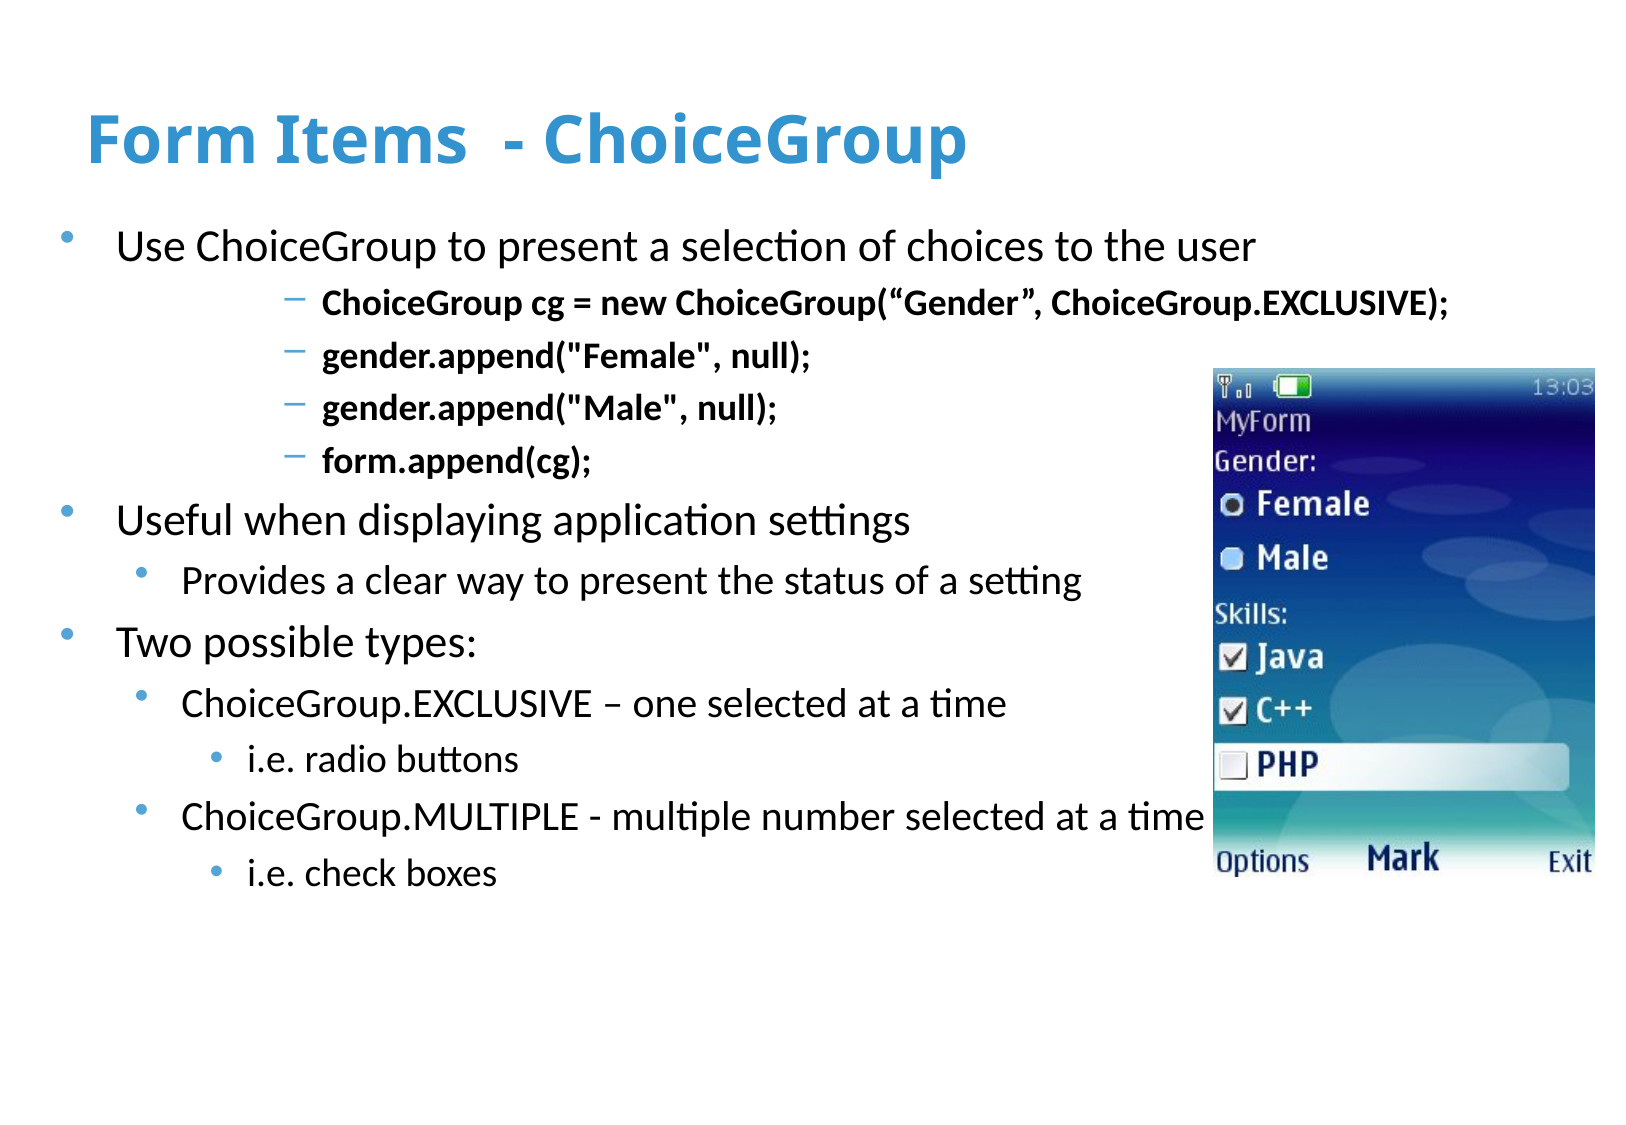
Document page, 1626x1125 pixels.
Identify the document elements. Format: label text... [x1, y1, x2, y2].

title Form Items - ChoiceGroup [70, 44, 1556, 185]
list Use ChoiceGroup to present a selection of choices to the user ChoiceGroup cg = new ChoiceGroup(“Gender”, ChoiceGroup.EXCLUSIVE); gender.append("Female", null); gender.append("Male", null); form.append(cg); Useful when displaying application settings Provides a clear way to present the status of a setting Two possible types: ChoiceGroup.EXCLUSIVE – one selected at a time i.e. radio buttons ChoiceGroup.MULTIPLE - multiple number selected at a time i.e. check boxes [44, 207, 1581, 941]
picture [1213, 368, 1595, 877]
